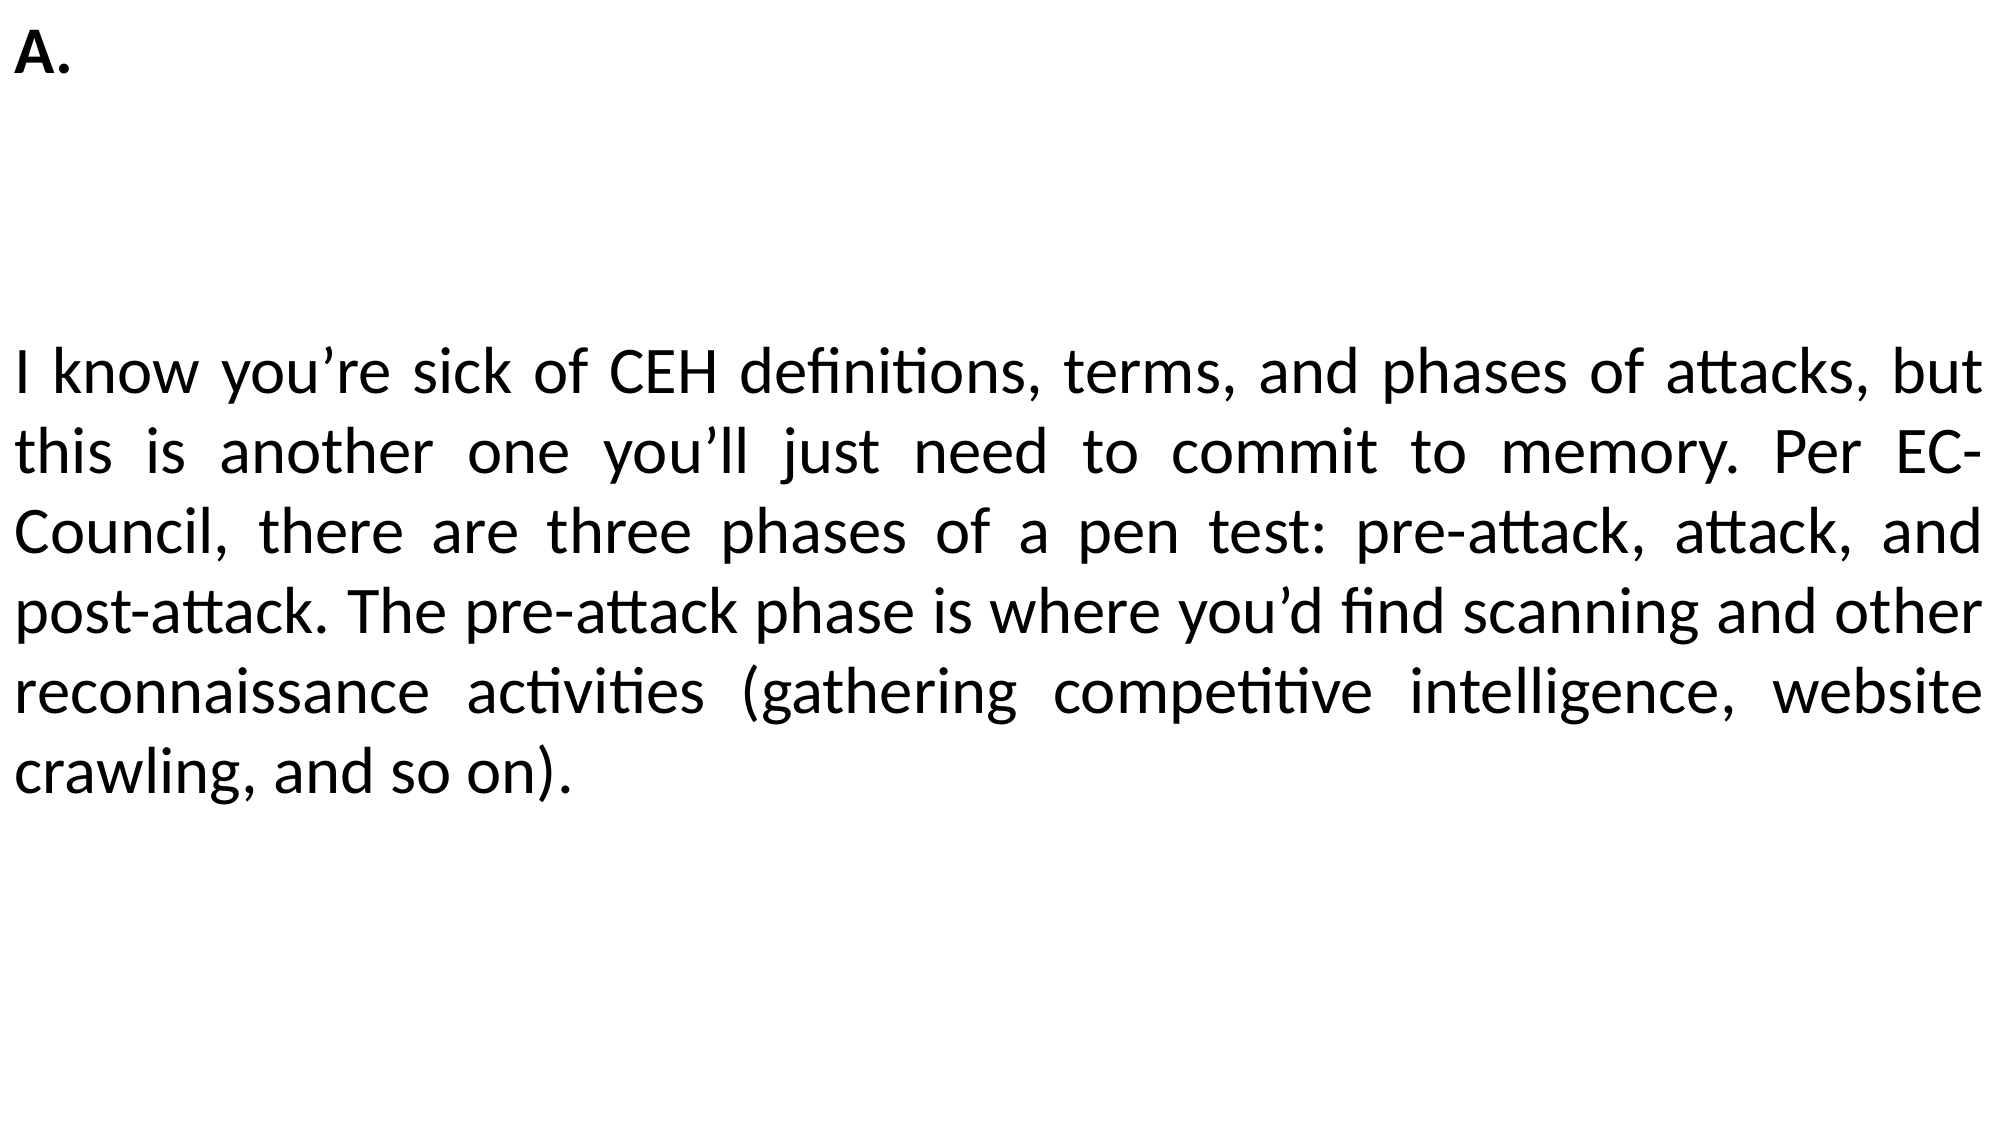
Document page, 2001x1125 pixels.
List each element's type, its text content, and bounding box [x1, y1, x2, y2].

text_box A. I know you’re sick of CEH definitions, terms, and phases of attacks, but this is another one you’ll just need to commit to memory. Per EC-Council, there are three phases of a pen test: pre-attack, attack, and post-attack. The pre-attack phase is where you’d find scanning and other reconnaissance activities (gathering competitive intelligence, website crawling, and so on). [0, 0, 2000, 815]
